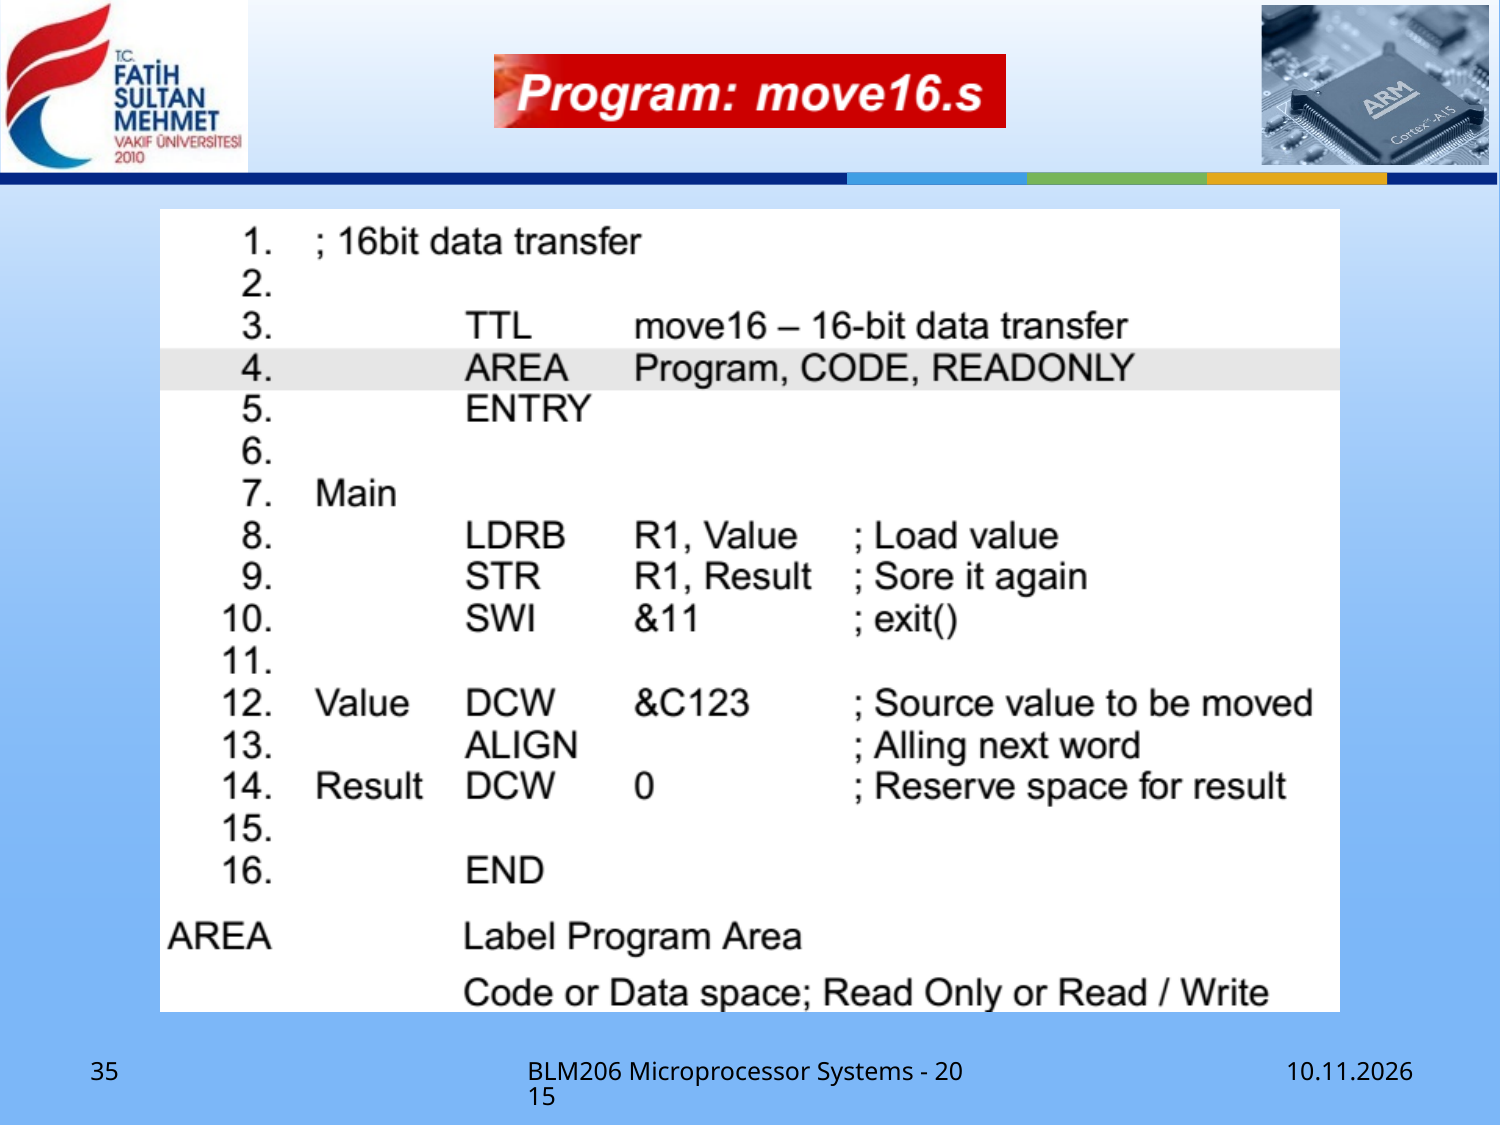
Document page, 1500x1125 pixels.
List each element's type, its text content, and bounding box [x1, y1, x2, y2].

slide_number 35 [75, 1042, 426, 1103]
picture [1261, 4, 1490, 165]
picture [1, 0, 248, 172]
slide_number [1078, 1042, 1429, 1103]
picture [493, 53, 1006, 129]
footer BLM206 Microprocessor Systems - 2015 [512, 1042, 988, 1103]
picture [159, 209, 1341, 1012]
